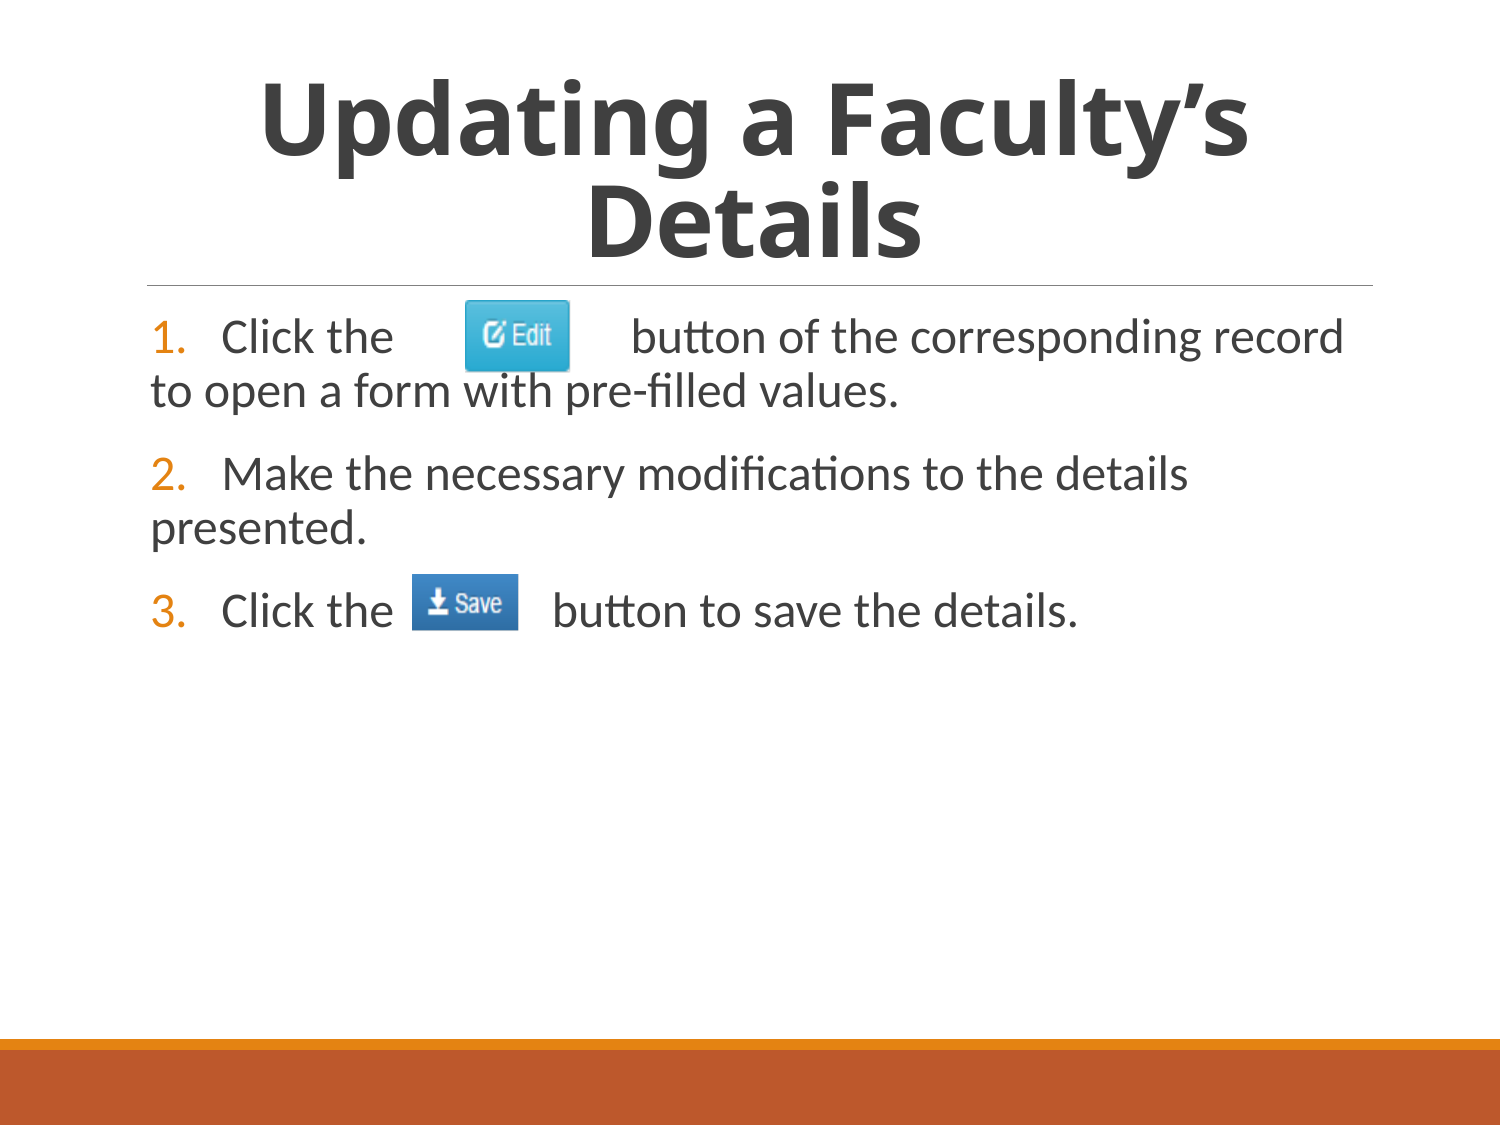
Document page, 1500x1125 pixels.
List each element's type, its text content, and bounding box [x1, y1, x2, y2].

picture [465, 300, 572, 376]
title Updating a Faculty’s Details [135, 47, 1373, 285]
list 1. Click the button of the corresponding record to open a form with pre-filled values. 2. Make the necessary modifications to the details presented. 3. Click the button to save the details. [135, 302, 1373, 963]
picture [411, 573, 520, 634]
